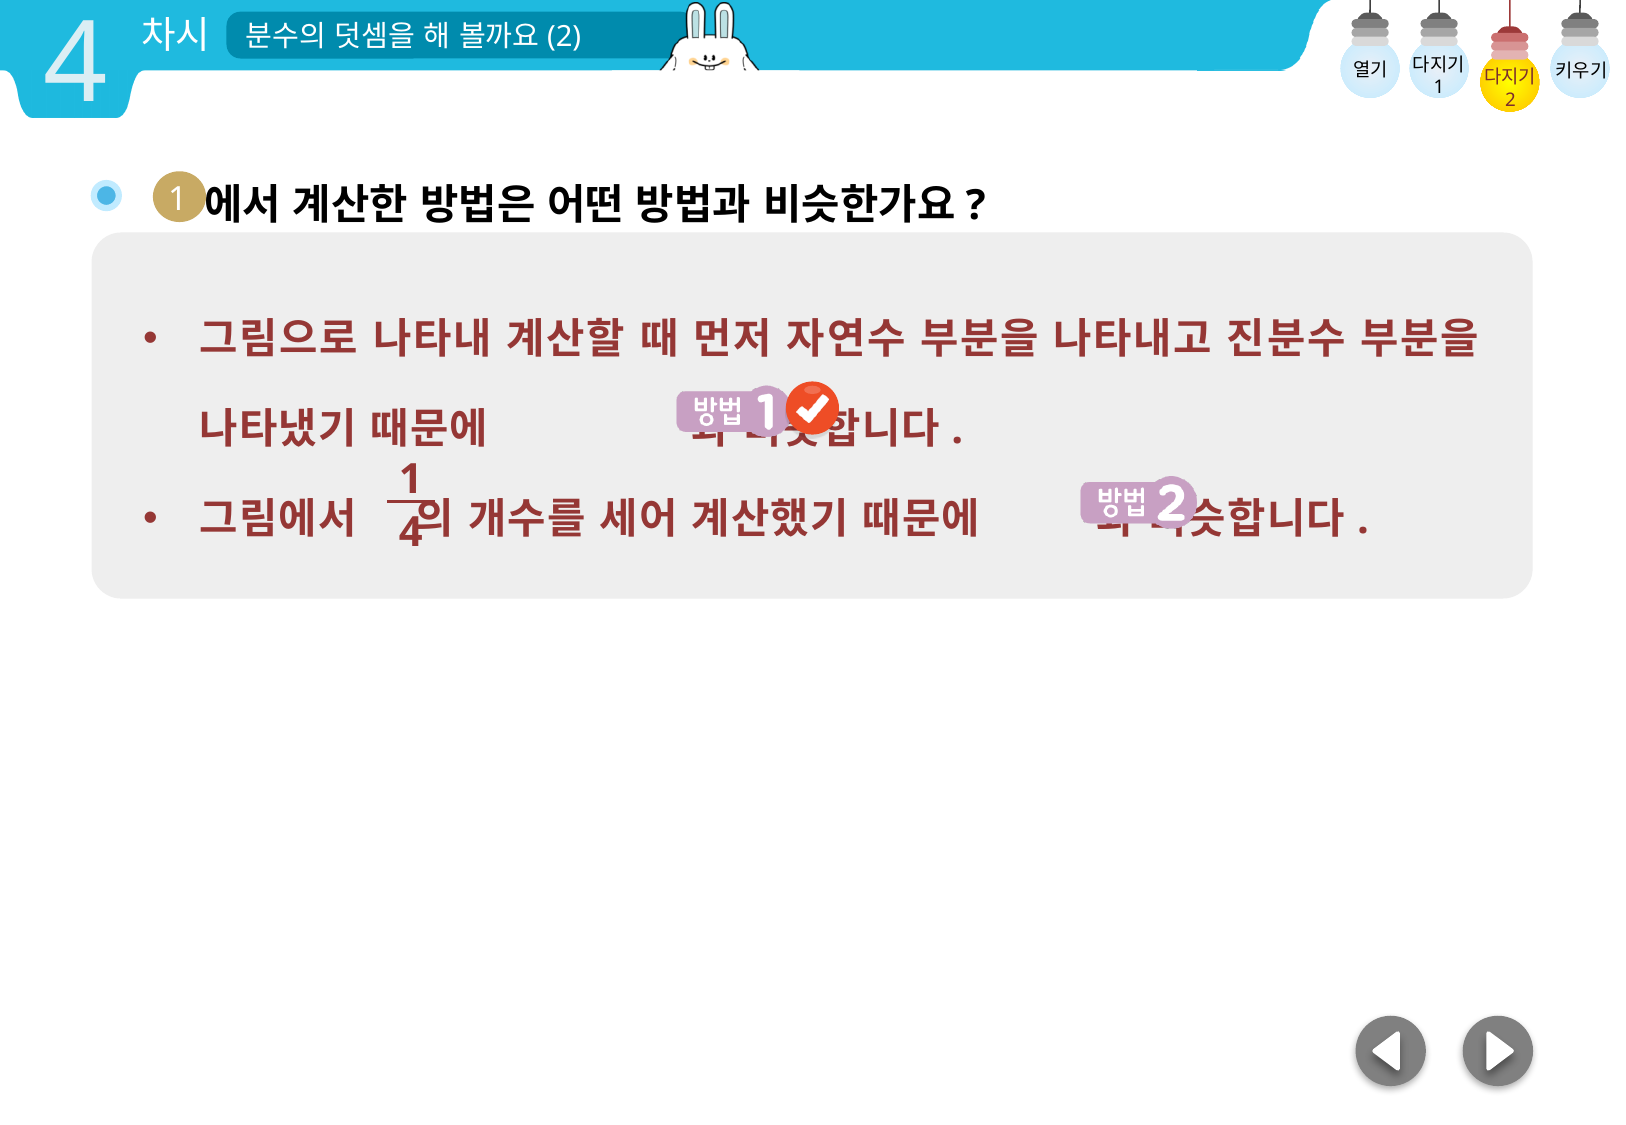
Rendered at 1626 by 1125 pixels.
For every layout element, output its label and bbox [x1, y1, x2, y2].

text_box [128, 264, 1496, 553]
text_box [1196, 0, 1624, 119]
text_box [785, 381, 840, 435]
picture [3, 70, 145, 118]
text_box [1355, 1015, 1534, 1087]
text_box [91, 160, 1533, 599]
picture [658, 2, 760, 70]
picture [55, 70, 84, 74]
